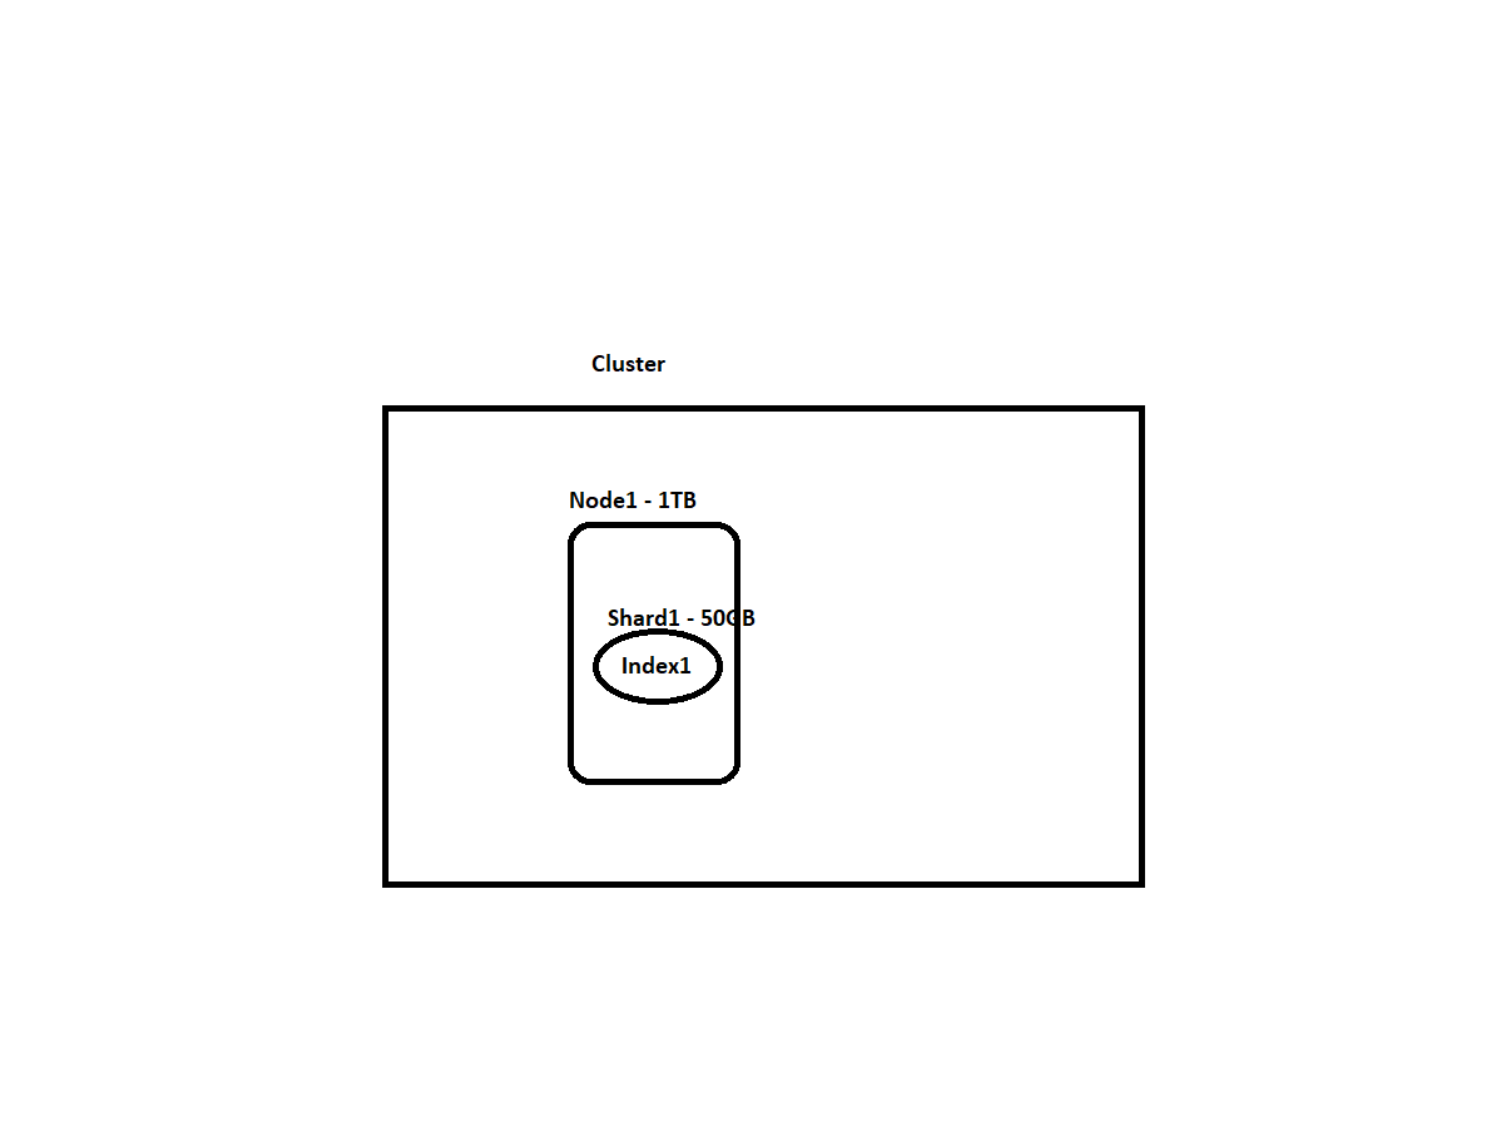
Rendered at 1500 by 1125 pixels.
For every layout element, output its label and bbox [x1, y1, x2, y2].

list [316, 334, 1184, 933]
